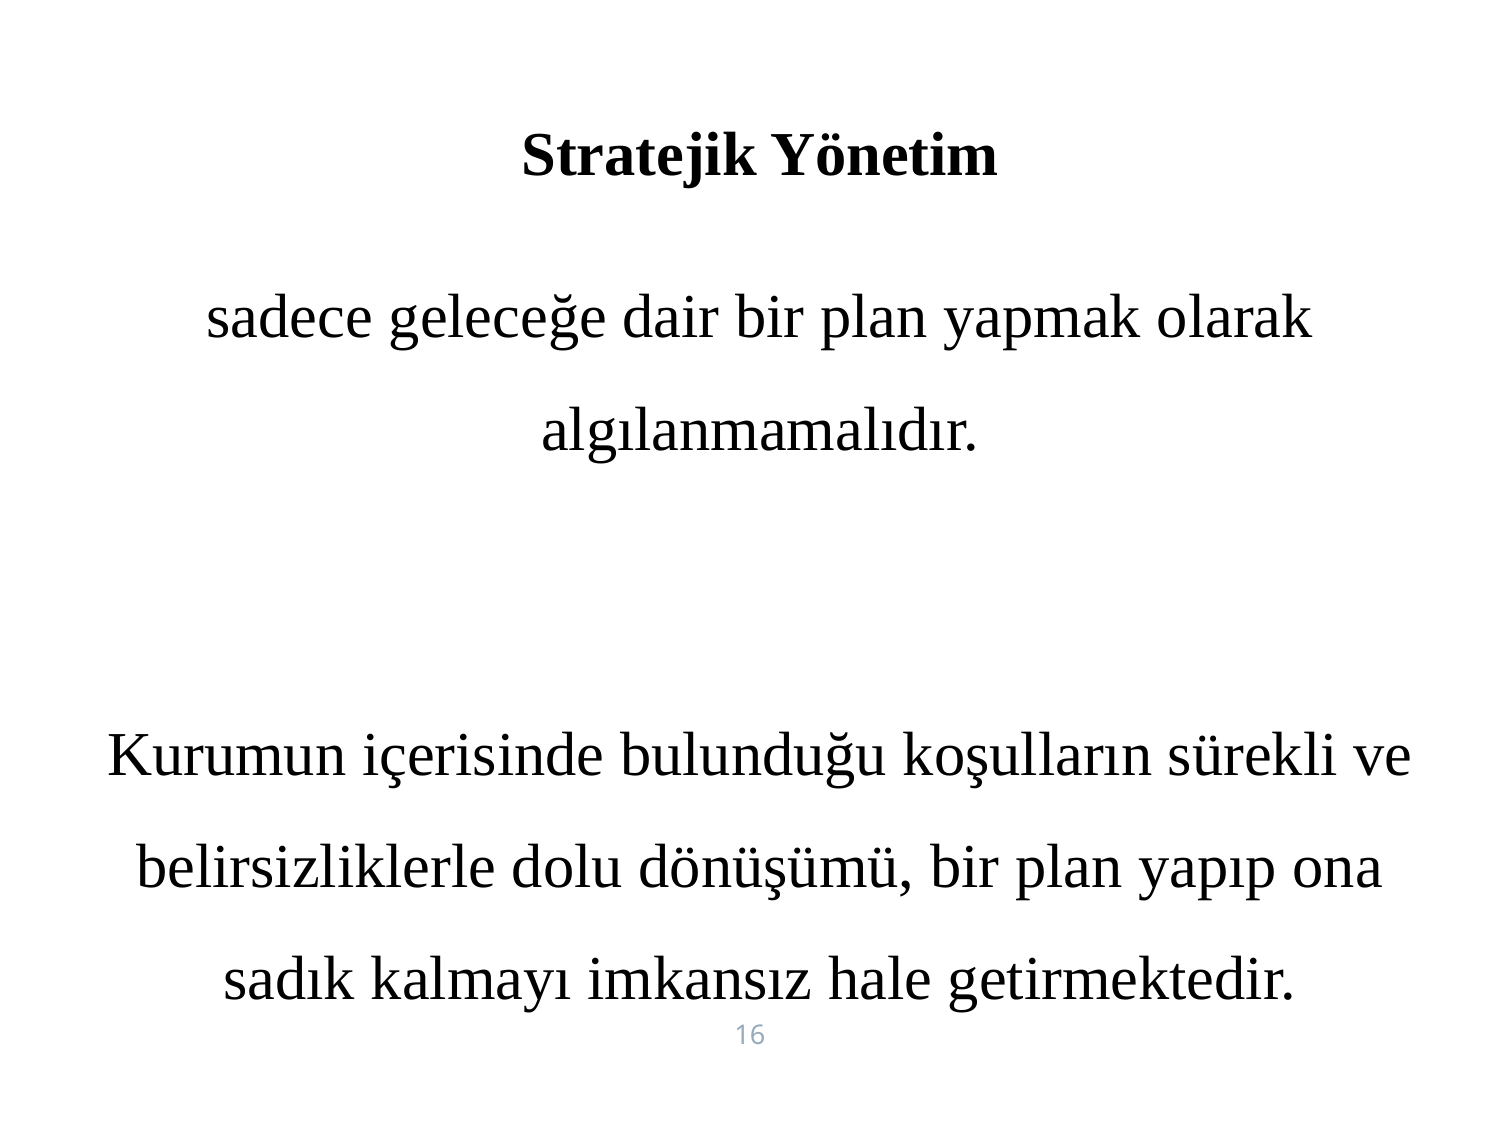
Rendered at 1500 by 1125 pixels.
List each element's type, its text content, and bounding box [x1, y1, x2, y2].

list Stratejik Yönetim sadece geleceğe dair bir plan yapmak olarak algılanmamalıdır. Kurumun içerisinde bulunduğu koşulların sürekli ve belirsizliklerle dolu dönüşümü, bir plan yapıp ona sadık kalmayı imkansız hale getirmektedir. [67, 47, 1450, 1041]
slide_number 16 [705, 983, 795, 1070]
